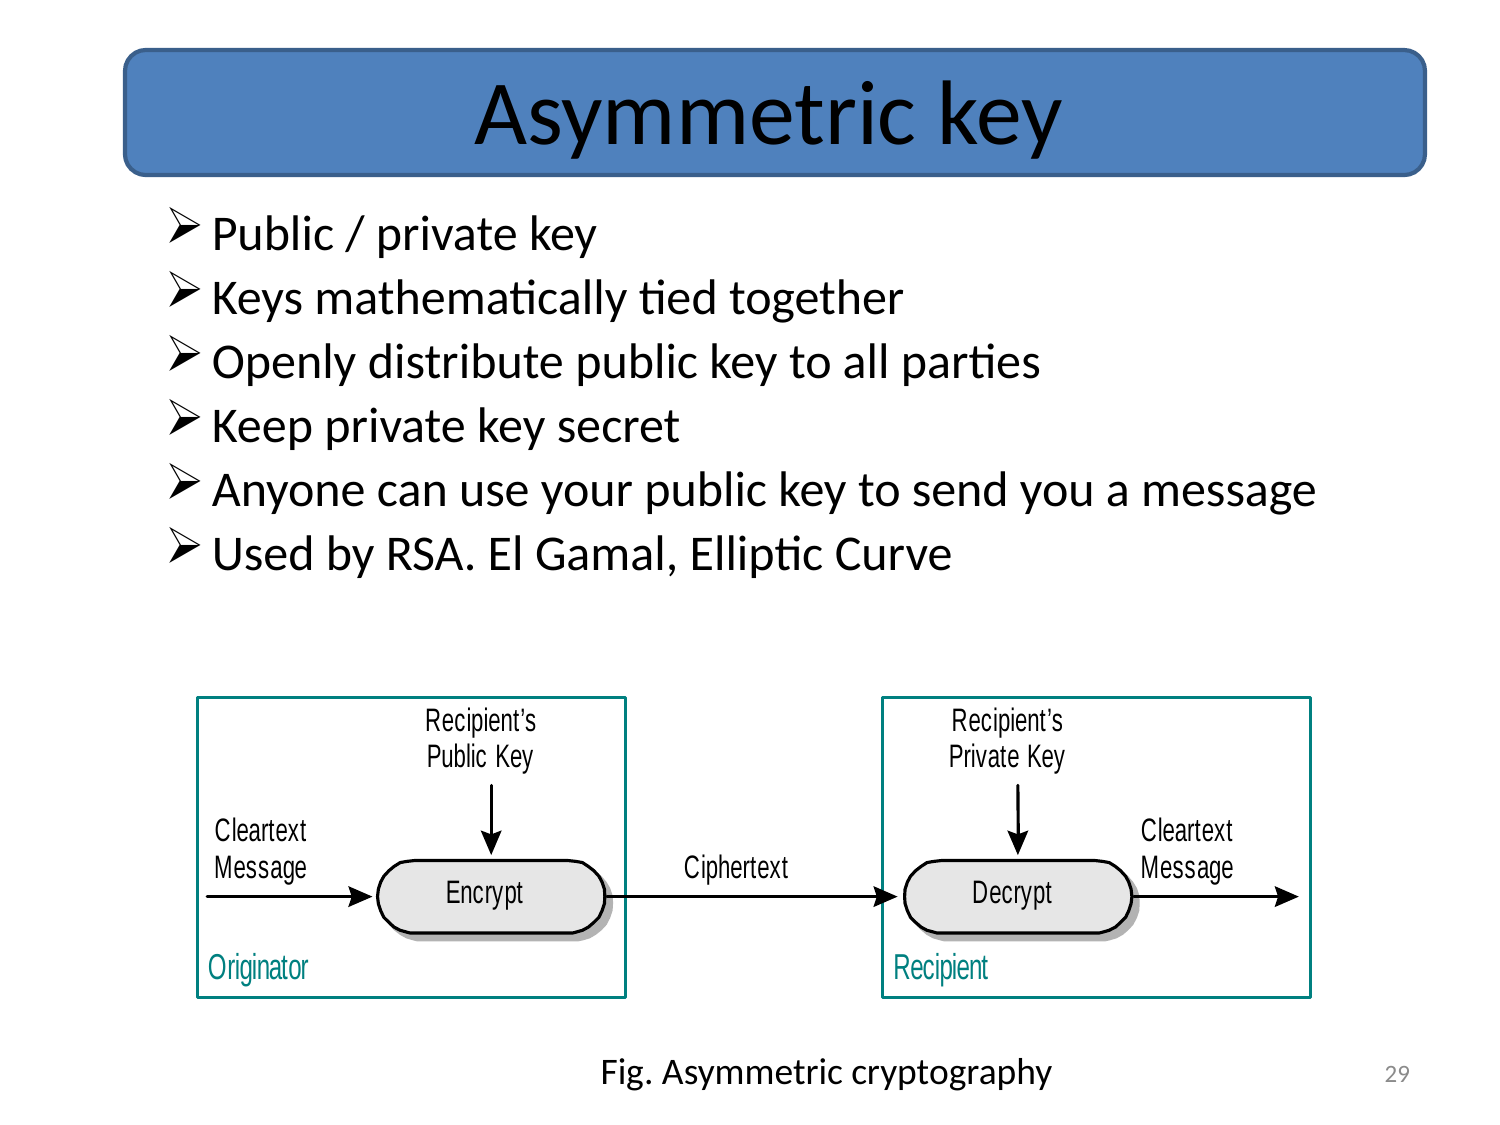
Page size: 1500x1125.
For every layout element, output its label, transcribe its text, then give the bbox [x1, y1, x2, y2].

text_box Fig. Asymmetric cryptography [585, 1039, 1068, 1100]
slide_number 29 [1074, 1042, 1425, 1103]
title Asymmetric key [112, 50, 1425, 180]
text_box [187, 687, 1321, 1008]
list Public / private key Keys mathematically tied together Openly distribute public key to all parties Keep private key secret Anyone can use your public key to send you a message Used by RSA. El Gamal, Elliptic Curve [75, 200, 1425, 638]
